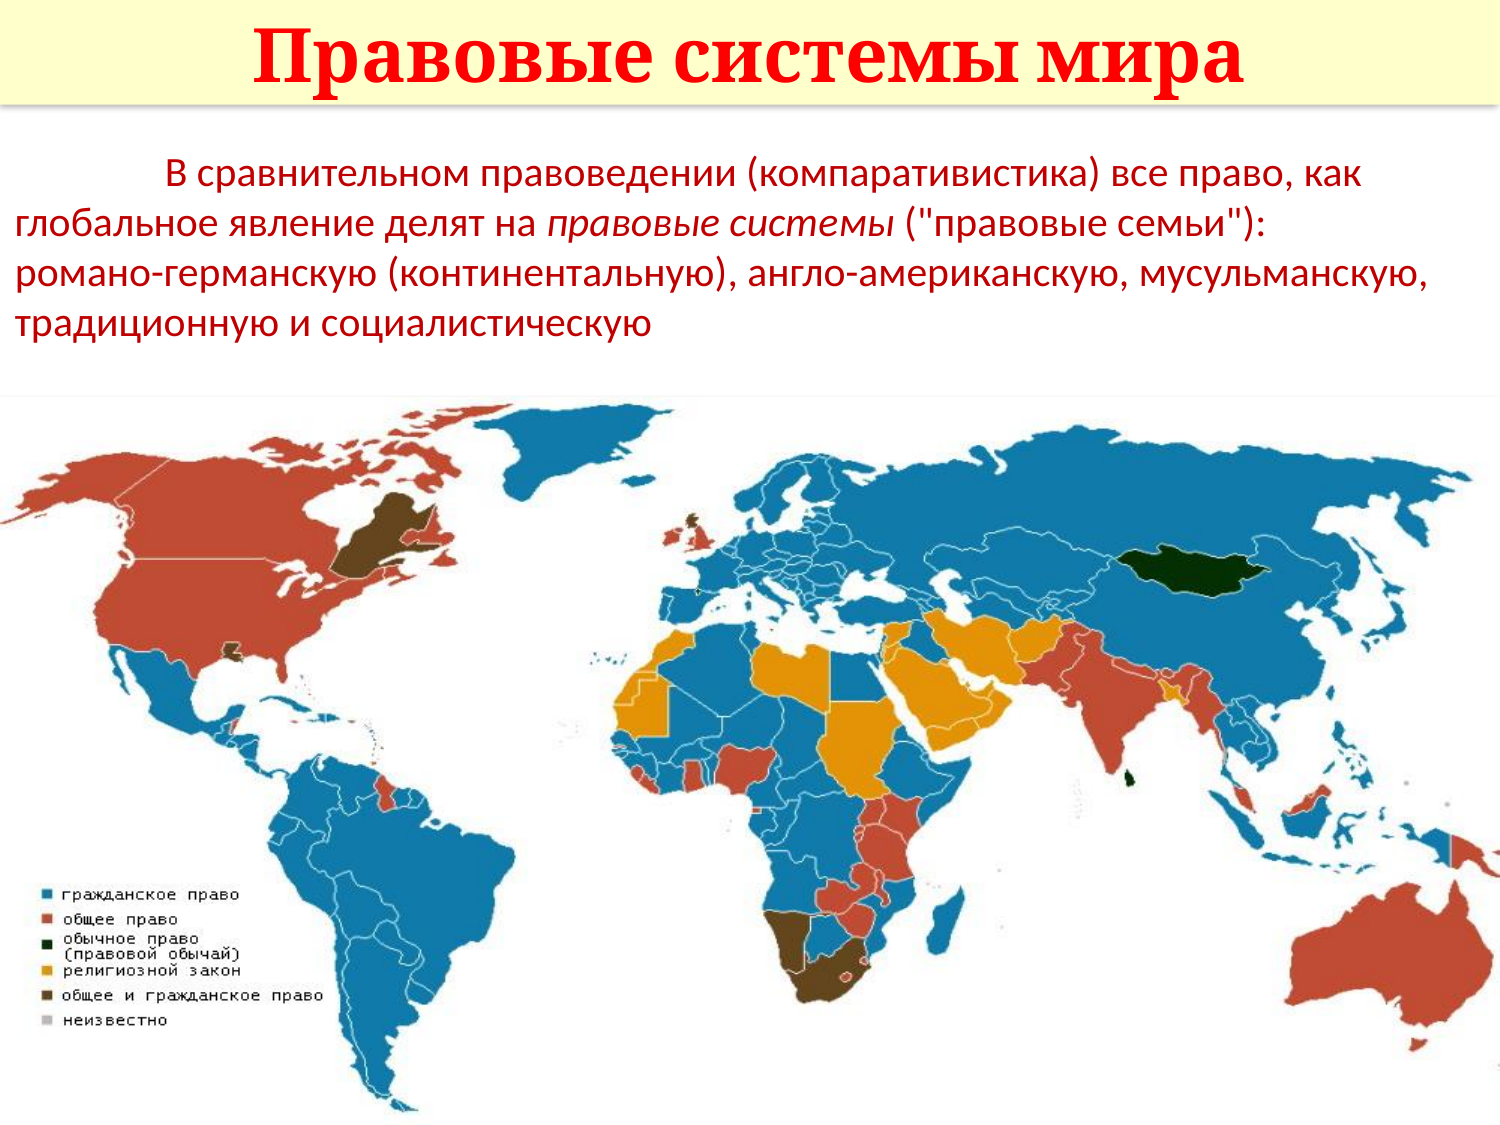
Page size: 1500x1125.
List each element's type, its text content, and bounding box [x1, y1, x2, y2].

picture [0, 396, 1500, 1125]
text_box Правовые системы мира [0, 0, 1500, 105]
text_box В сравнительном правоведении (компаративистика) все право, как глобальное явление делят на правовые системы ("правовые семьи"): романо-германскую (континентальную), англо-американскую, мусульманскую, традиционную и социалистическую [0, 137, 1500, 352]
